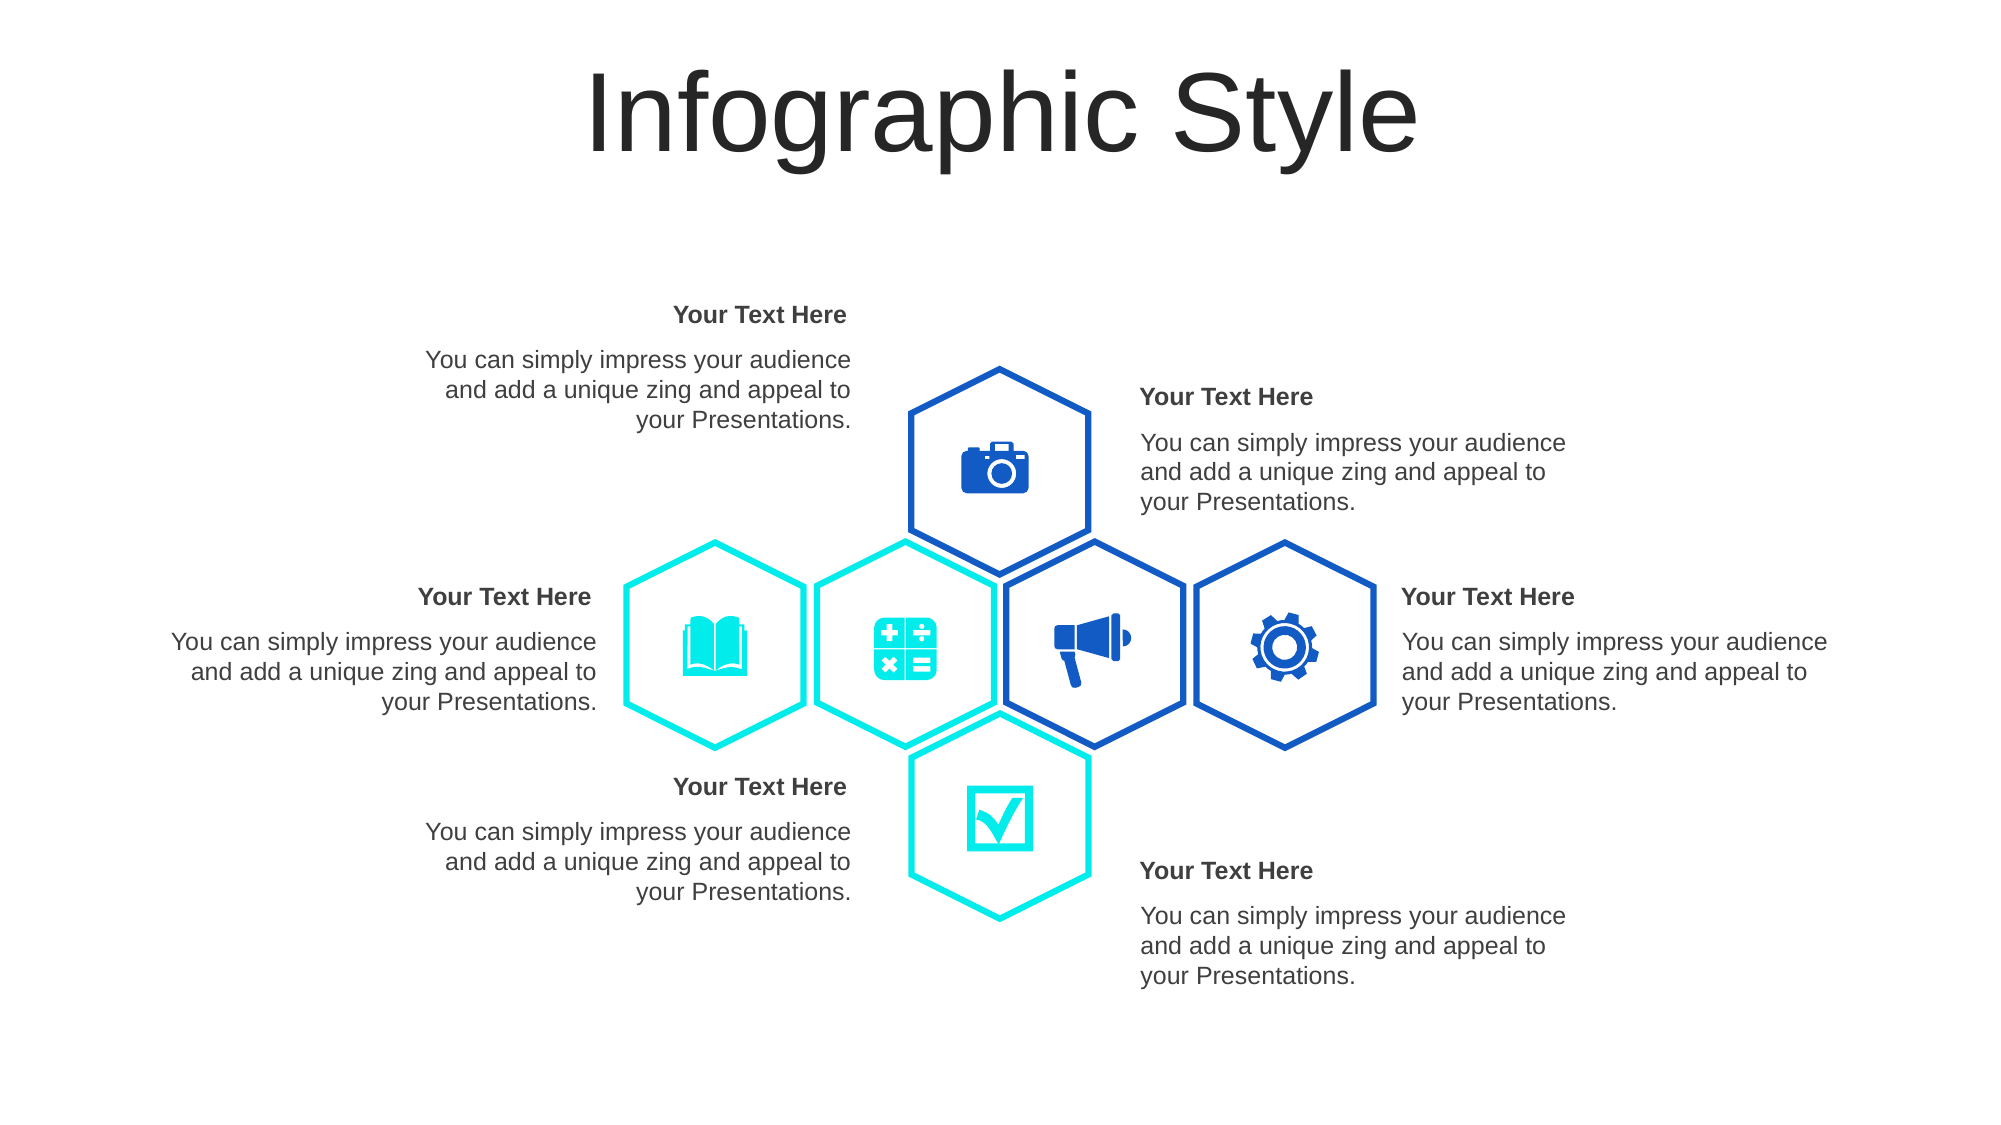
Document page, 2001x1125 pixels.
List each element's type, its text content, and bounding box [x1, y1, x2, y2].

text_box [1385, 572, 1854, 725]
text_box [1376, 372, 1591, 525]
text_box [1124, 846, 1591, 999]
list Infographic Style [53, 55, 1952, 175]
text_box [401, 290, 868, 443]
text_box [401, 762, 621, 915]
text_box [626, 368, 1374, 919]
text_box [144, 572, 614, 725]
